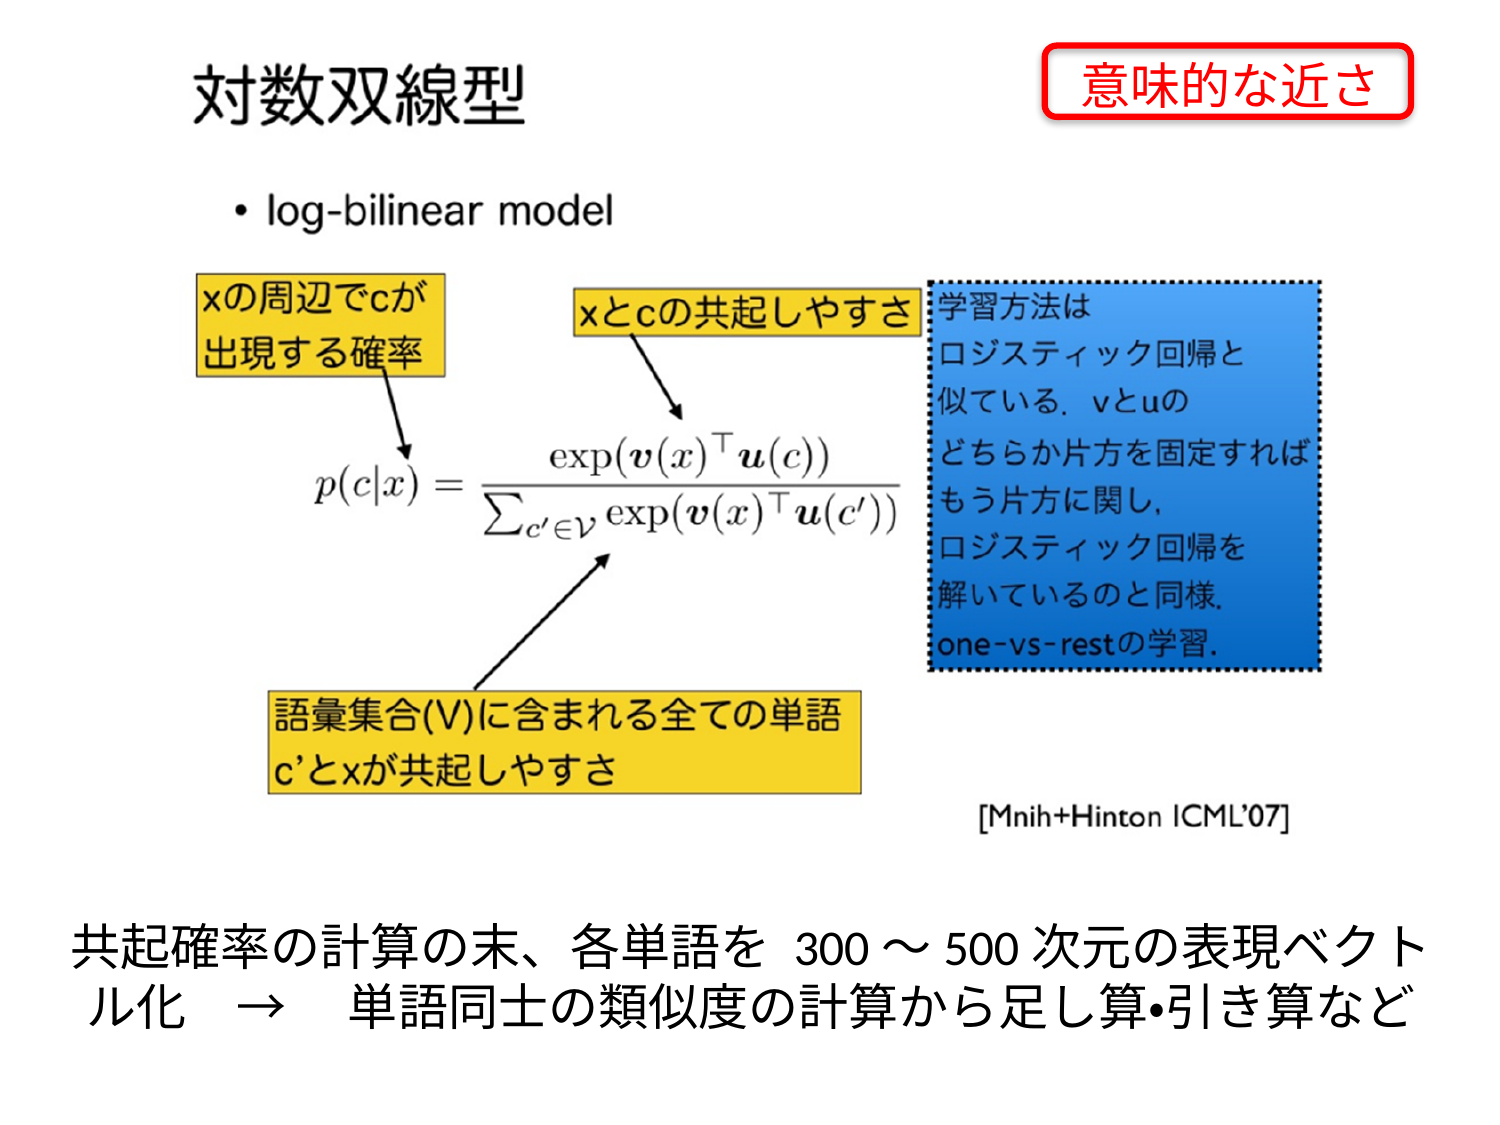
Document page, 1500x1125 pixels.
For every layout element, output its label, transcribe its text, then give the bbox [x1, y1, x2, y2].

text_box [1046, 44, 1412, 118]
title 共起確率の計算の末、各単語を 300～500次元の表現ベクトル化 → 単語同士の類似度の計算から足し算・引き算など [36, 866, 1466, 1085]
text_box 意味的な近さ [954, 32, 1500, 137]
picture [179, 52, 1328, 843]
